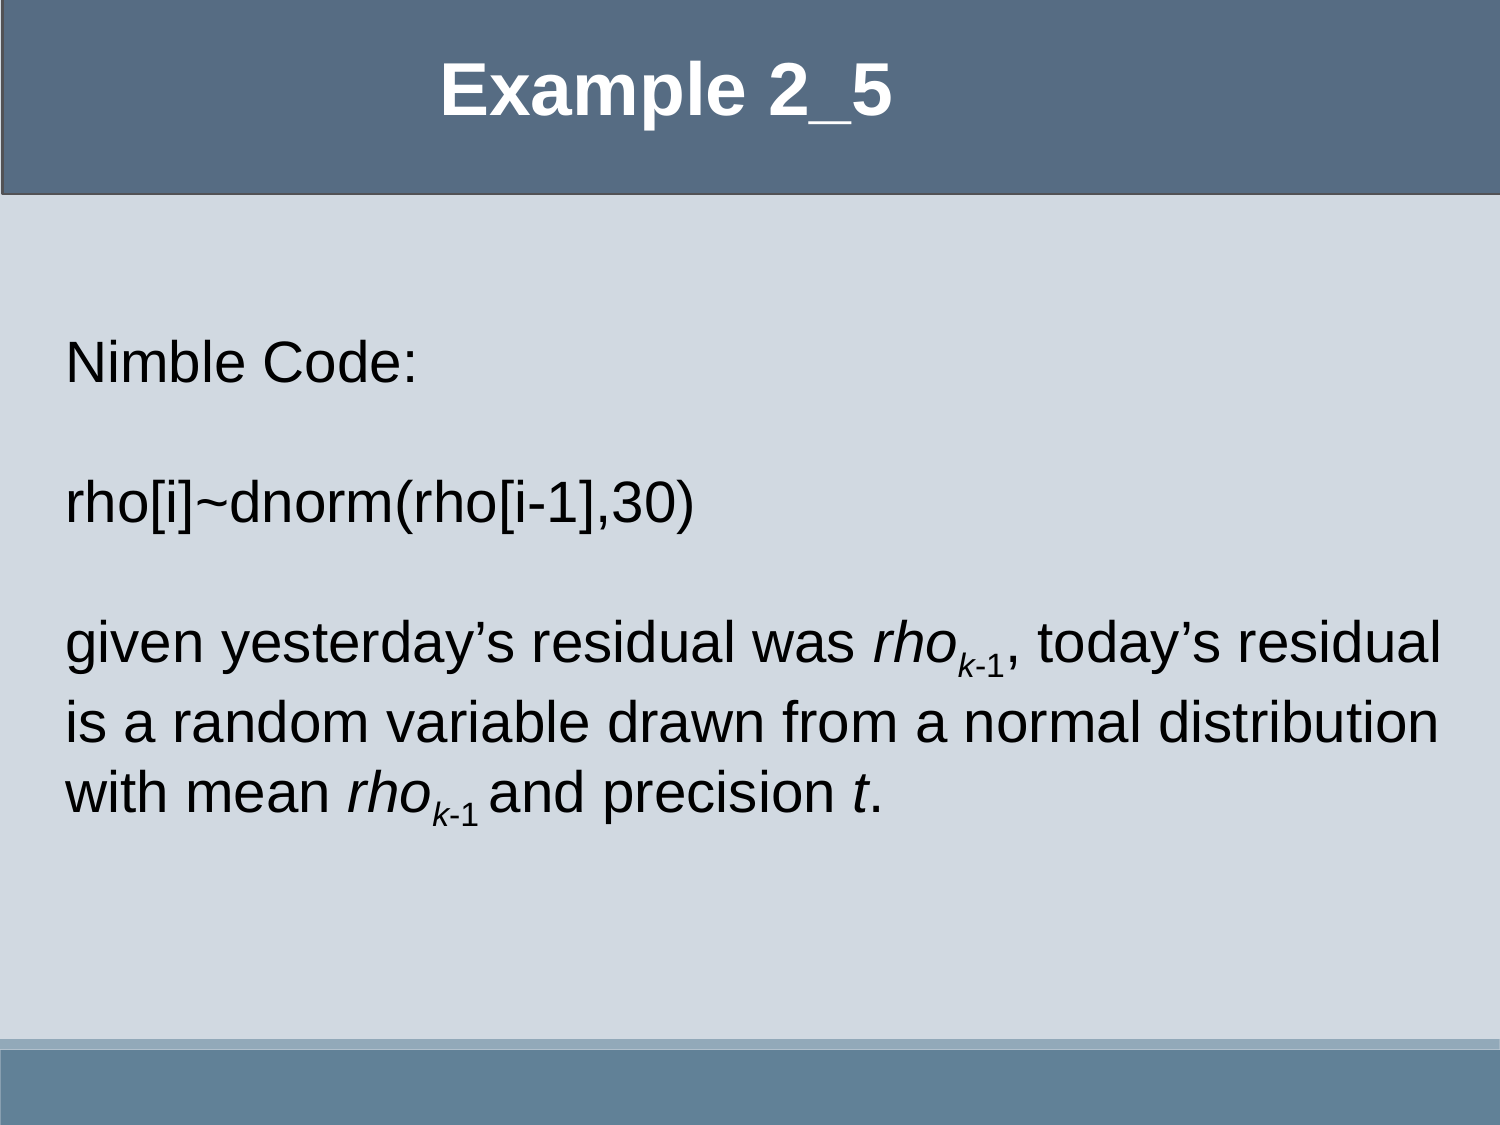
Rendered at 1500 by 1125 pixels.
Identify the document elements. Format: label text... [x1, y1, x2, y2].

text_box Nimble Code: rho[i]~dnorm(rho[i-1],30) given yesterday’s residual was rhok-1, today’s residual is a random variable drawn from a normal distribution with mean rhok-1 and precision t. [50, 316, 1481, 841]
text_box Example 2_5 [50, 33, 1282, 138]
text_box [1, 0, 1500, 195]
